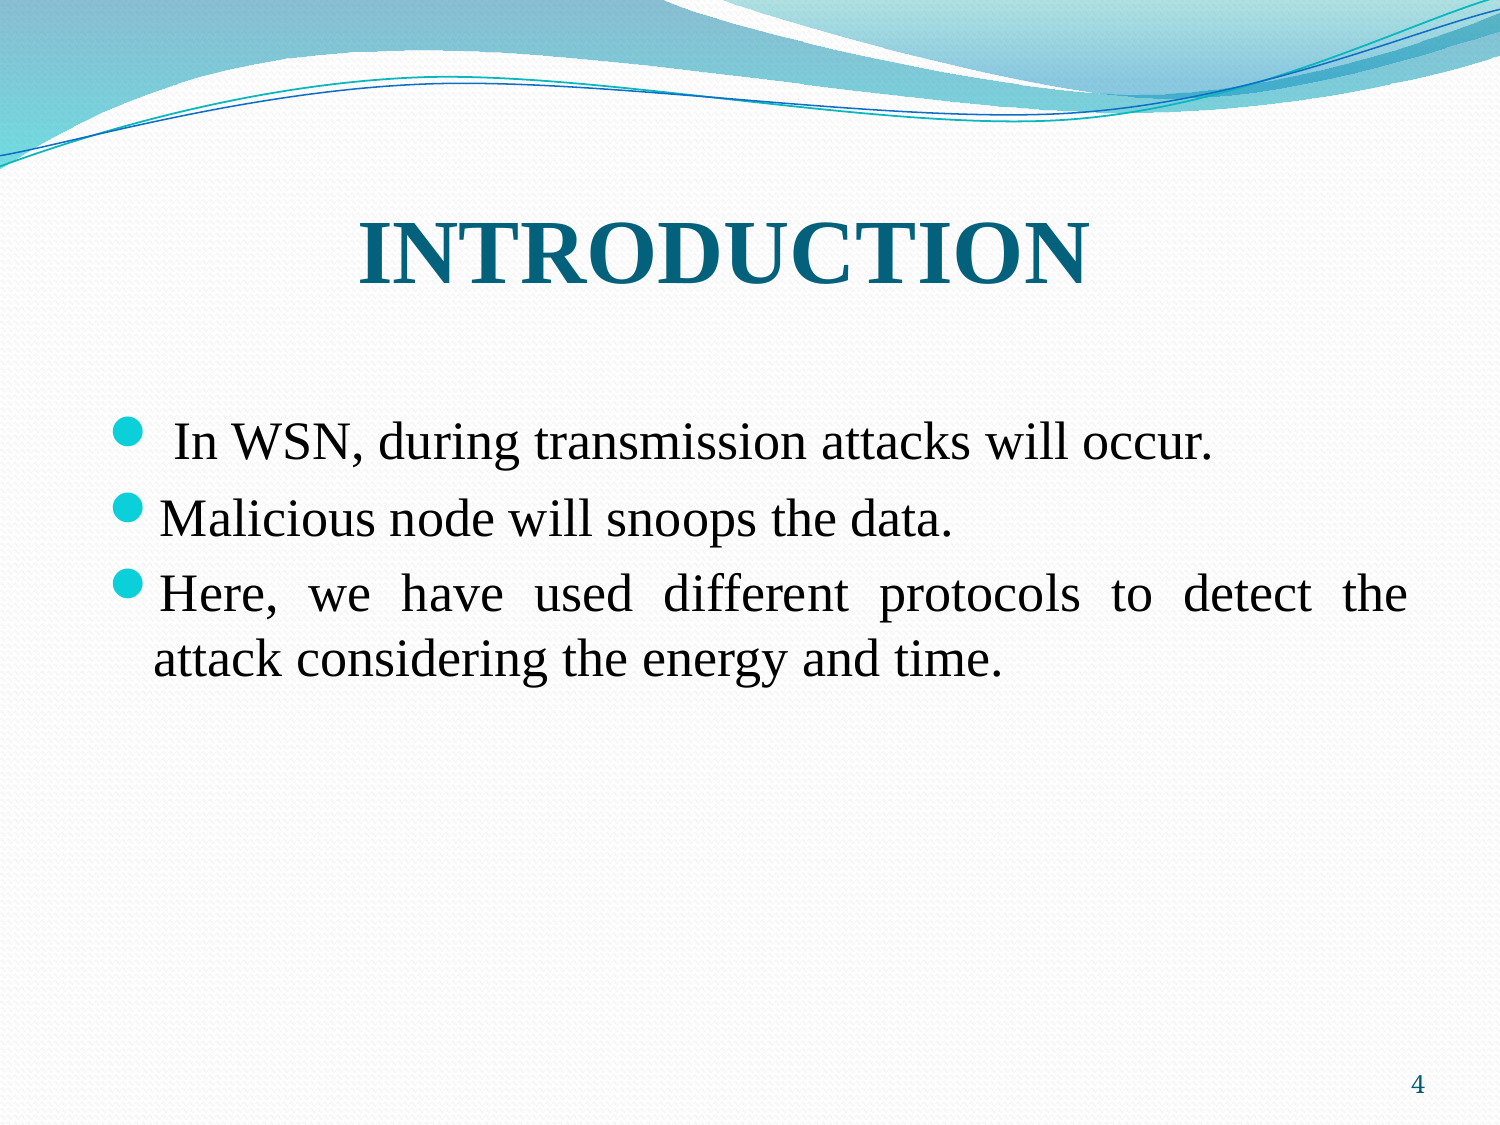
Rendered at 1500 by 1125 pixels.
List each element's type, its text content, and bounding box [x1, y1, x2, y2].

slide_number 4 [1299, 1042, 1425, 1103]
title INTRODUCTION [75, 115, 1425, 305]
list In WSN, during transmission attacks will occur. Malicious node will snoops the data. Here, we have used different protocols to detect the attack considering the energy and time. [93, 398, 1425, 950]
